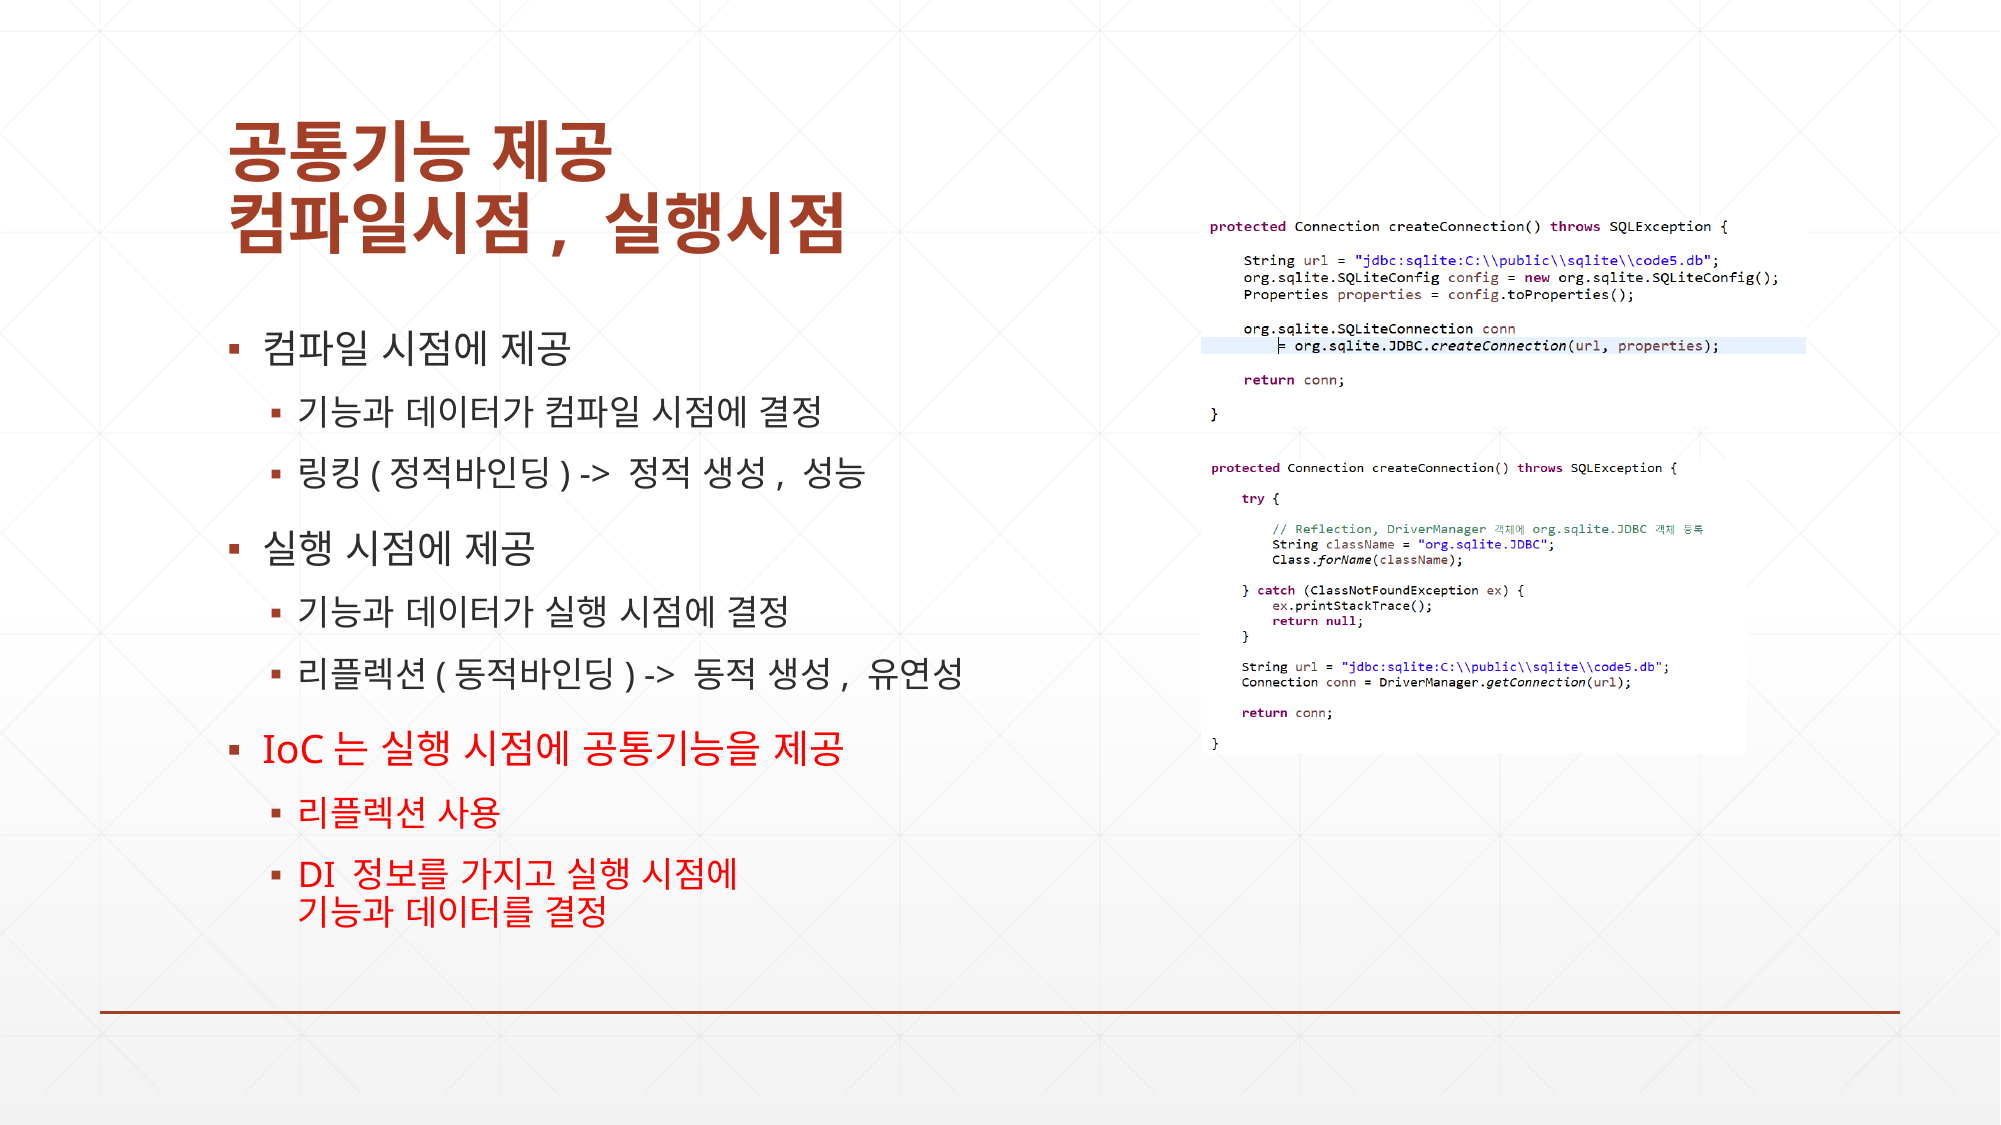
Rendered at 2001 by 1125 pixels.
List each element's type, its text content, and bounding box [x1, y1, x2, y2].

list 컴파일 시점에 제공 기능과 데이터가 컴파일 시점에 결정 링킹(정적바인딩) -> 정적 생성, 성능 실행 시점에 제공 기능과 데이터가 실행 시점에 결정 리플렉션(동적바인딩) -> 동적 생성, 유연성 IoC는 실행 시점에 공통기능을 제공 리플렉션 사용 DI 정보를 가지고 실행 시점에 기능과 데이터를 결정 [212, 321, 1788, 947]
picture [1201, 459, 1747, 753]
title 공통기능 제공 컴파일시점, 실행시점 [212, 82, 1788, 271]
picture [1200, 218, 1807, 426]
